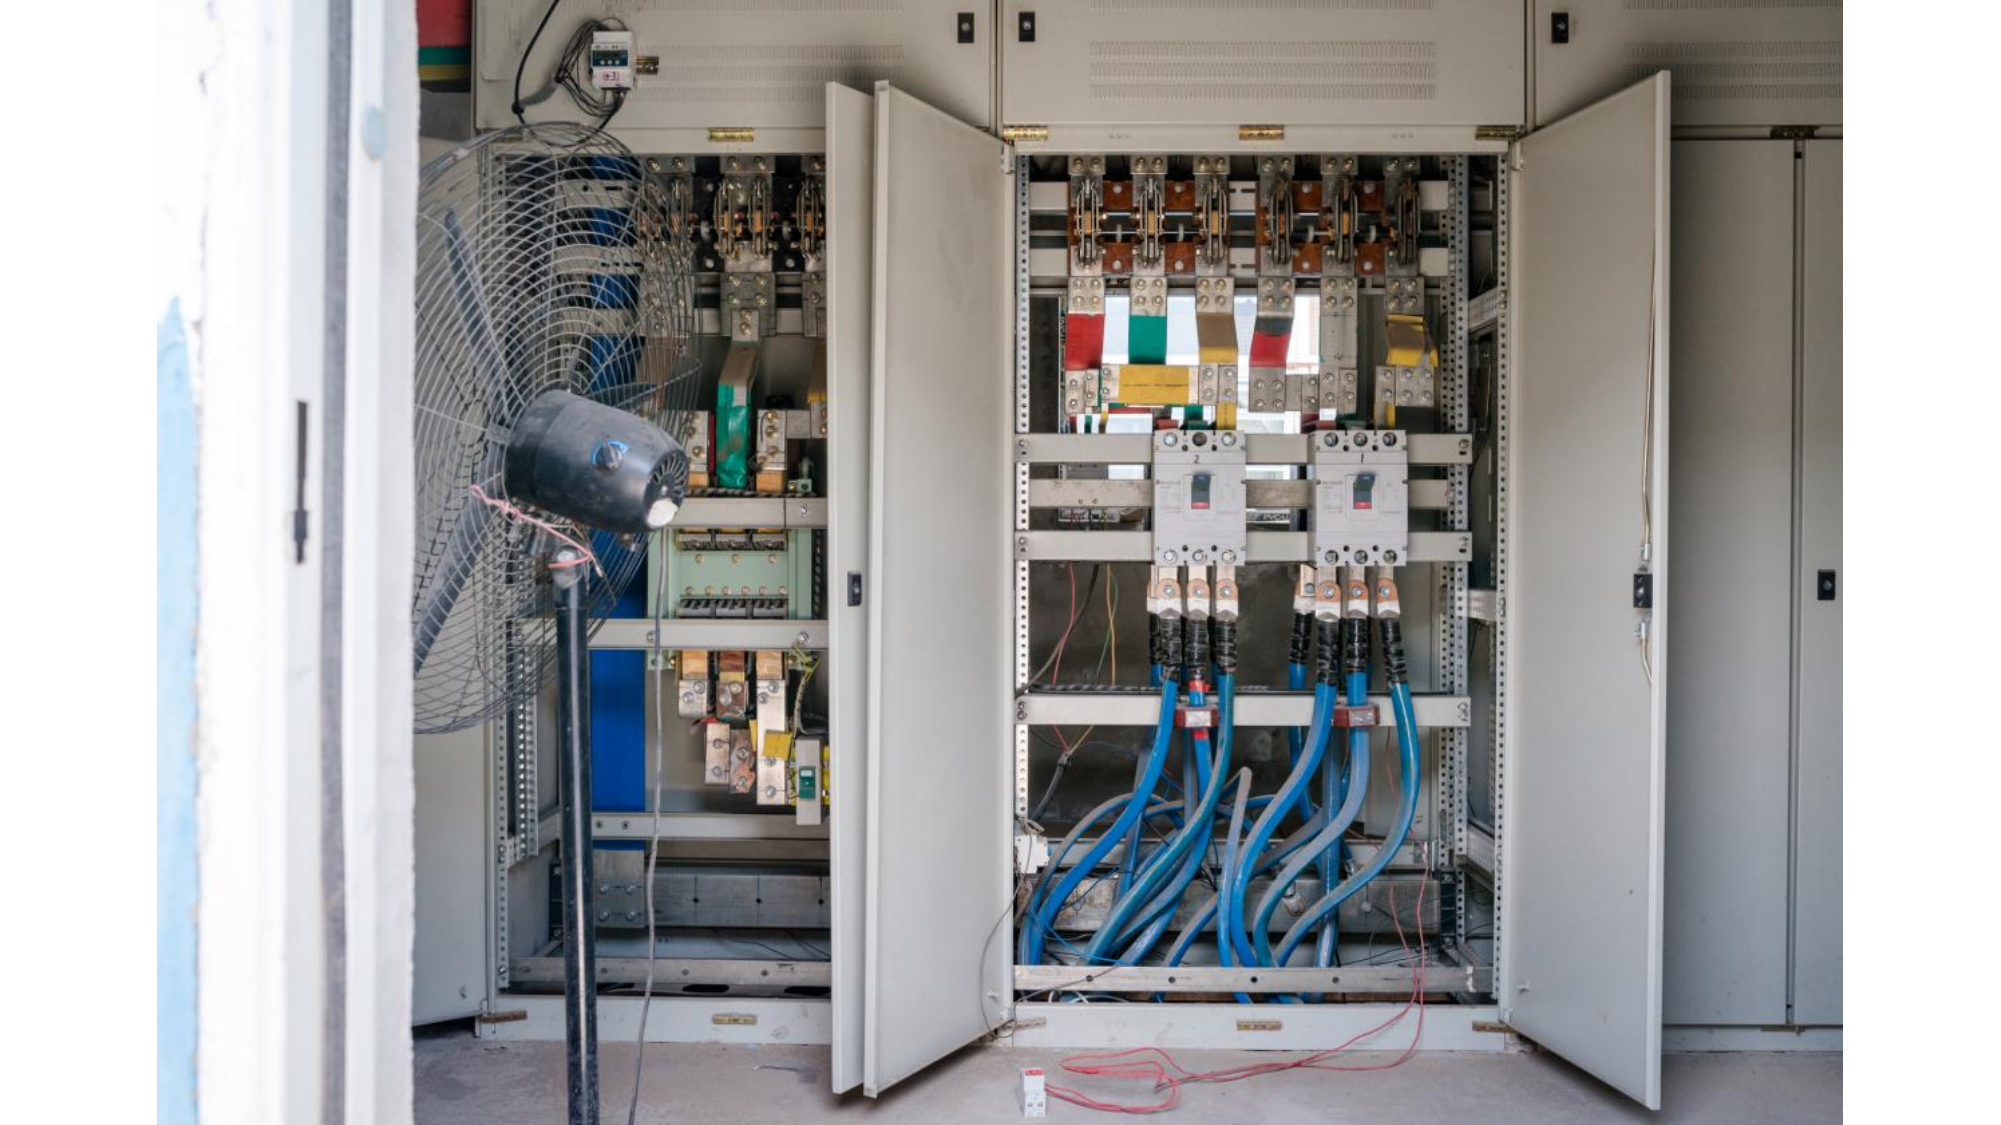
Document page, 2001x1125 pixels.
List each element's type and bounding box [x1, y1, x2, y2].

picture [157, 0, 1843, 1125]
